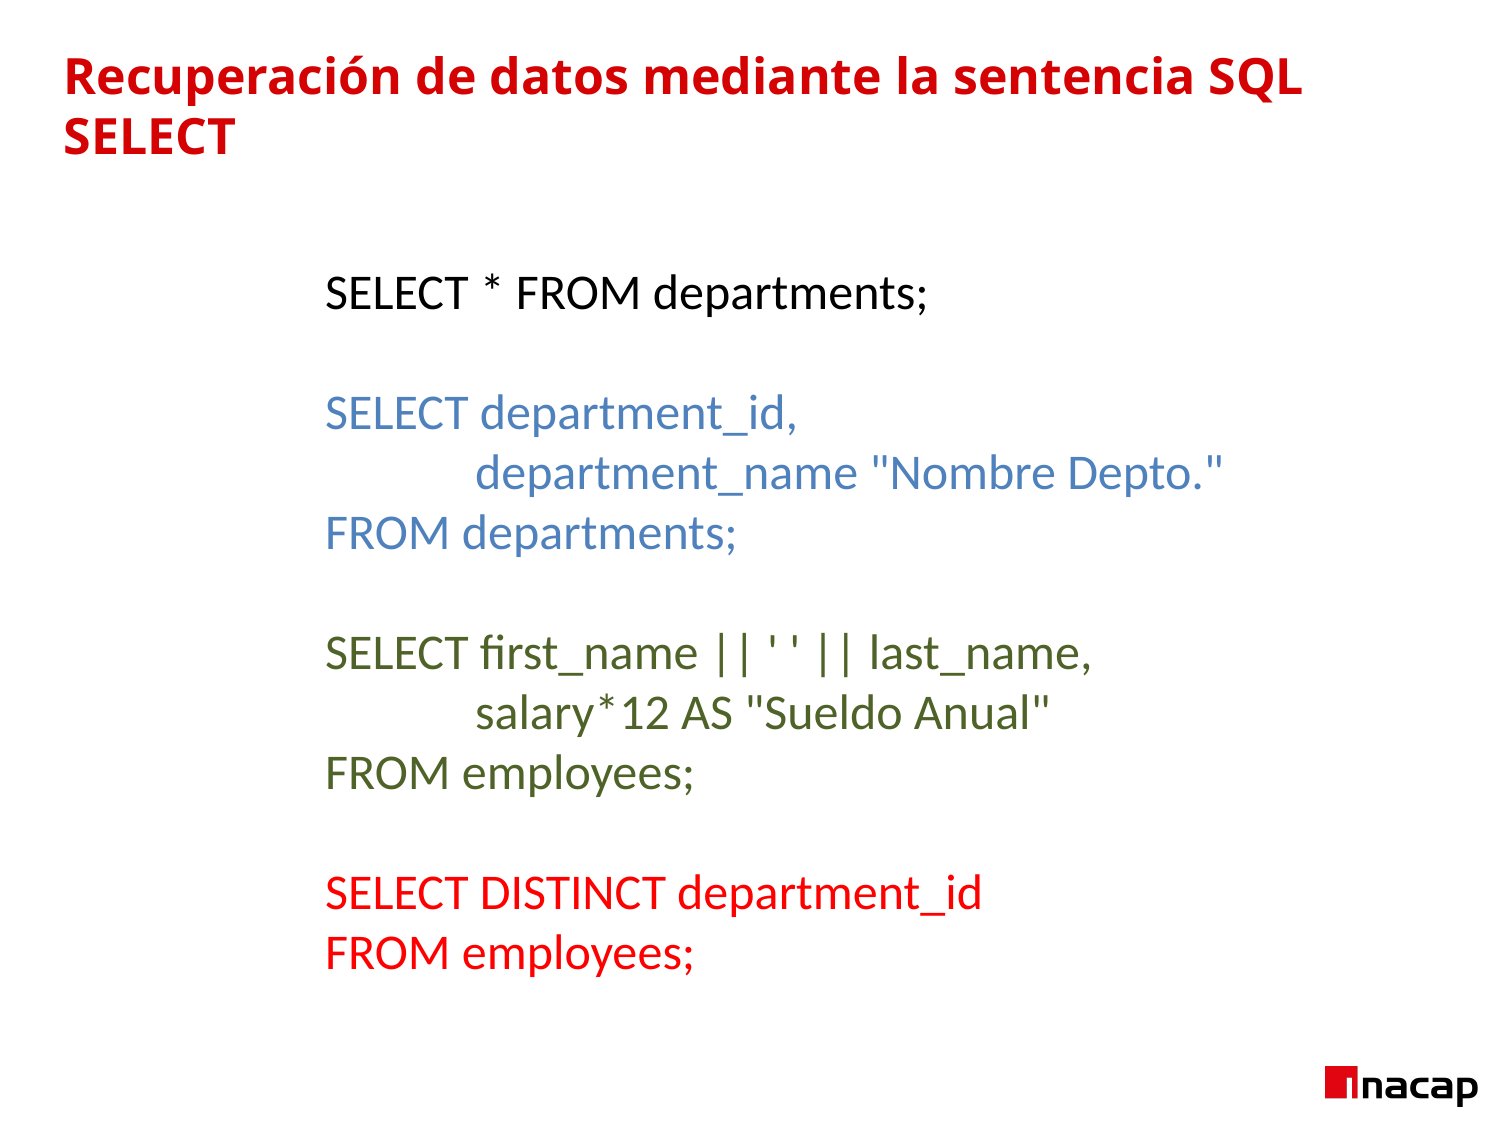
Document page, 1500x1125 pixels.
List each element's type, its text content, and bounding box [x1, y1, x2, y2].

title Recuperación de datos mediante la sentencia SQL SELECT [48, 29, 1364, 181]
picture [1325, 1065, 1478, 1108]
text_box SELECT * FROM departments; SELECT department_id, department_name "Nombre Depto." FROM departments; SELECT first_name || ' ' || last_name, salary*12 AS "Sueldo Anual" FROM employees; SELECT DISTINCT department_id FROM employees; [310, 252, 1387, 987]
